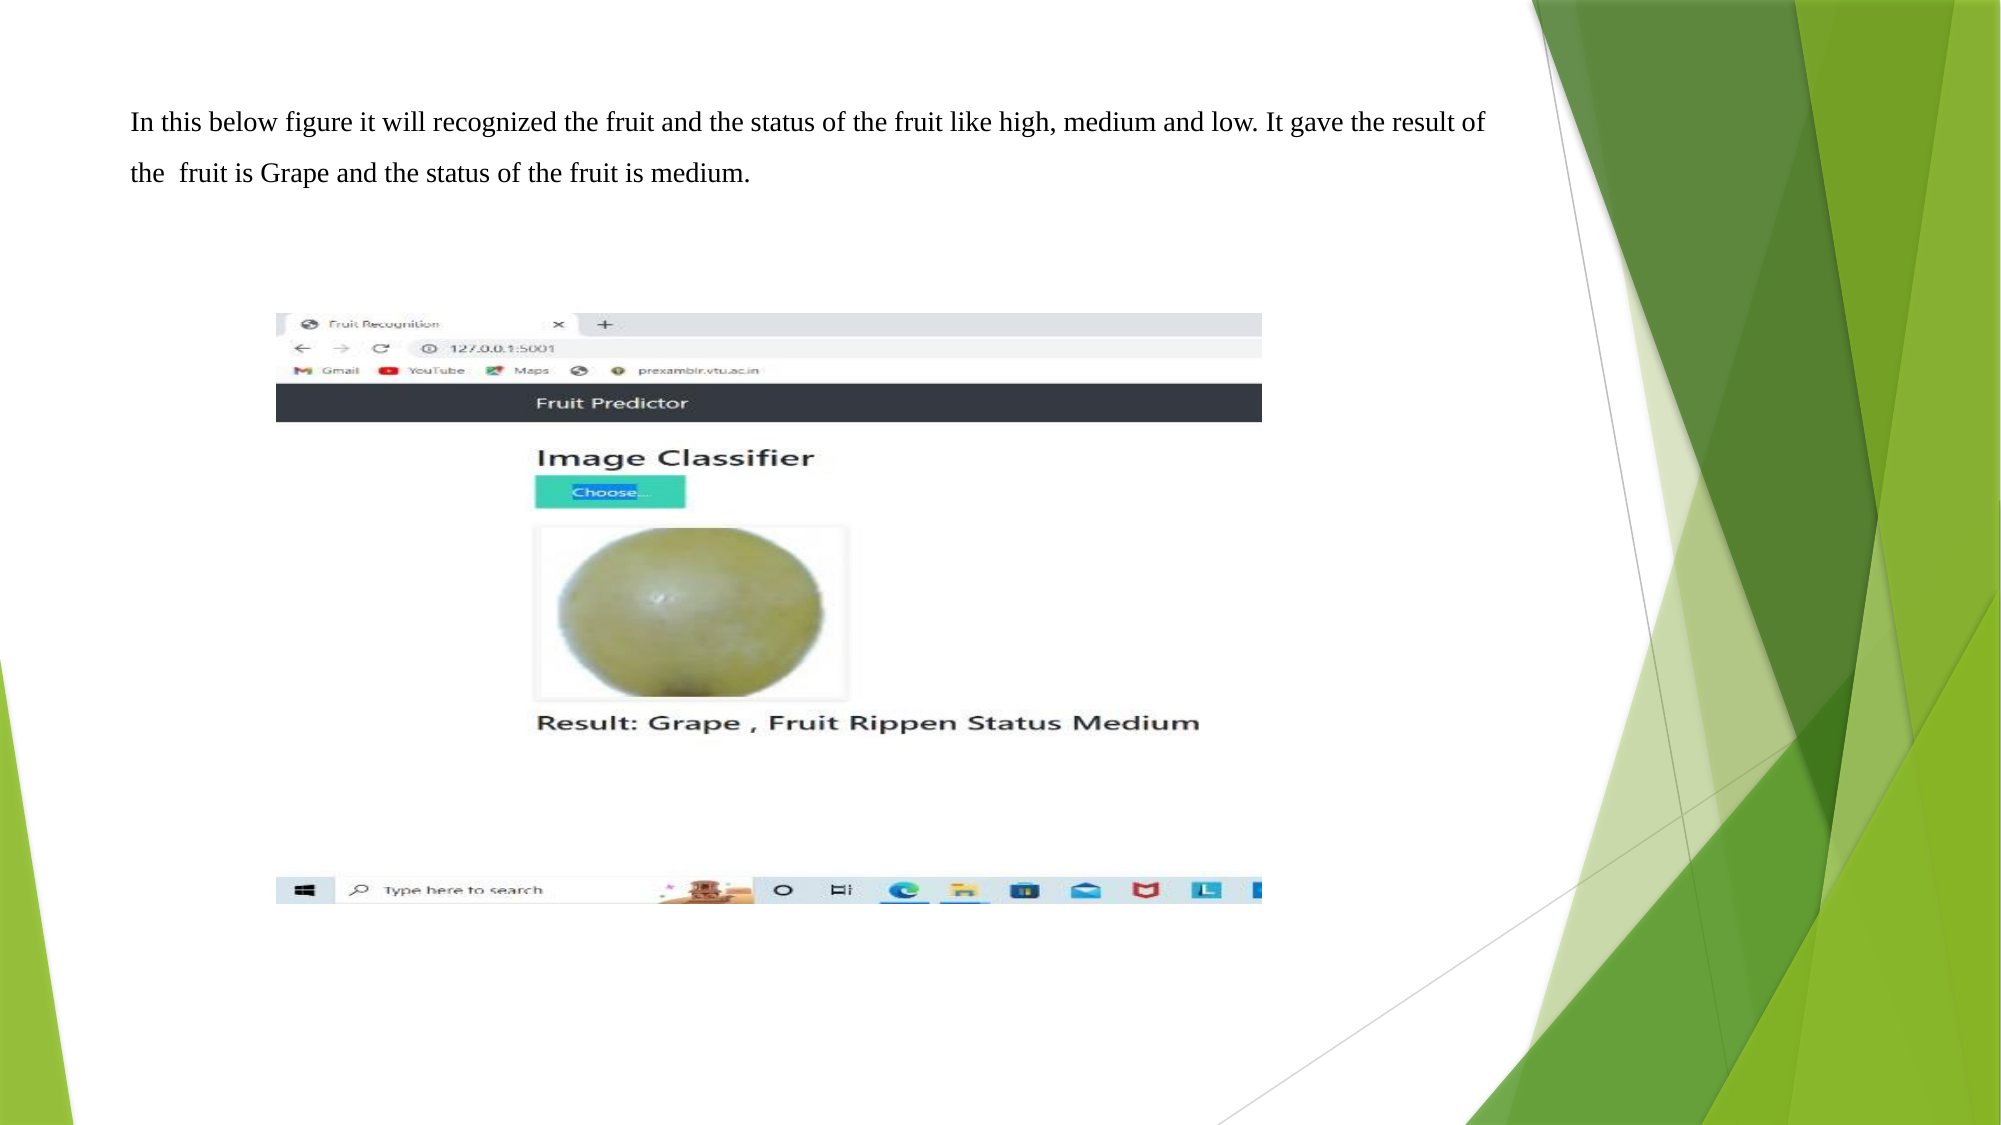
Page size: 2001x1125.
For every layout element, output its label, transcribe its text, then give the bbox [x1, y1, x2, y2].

title In this below figure it will recognized the fruit and the status of the fruit like high, medium and low. It gave the result of the fruit is Grape and the status of the fruit is medium. Fruit recognition and status of a Grape [115, 78, 1526, 1032]
picture [276, 313, 1262, 905]
